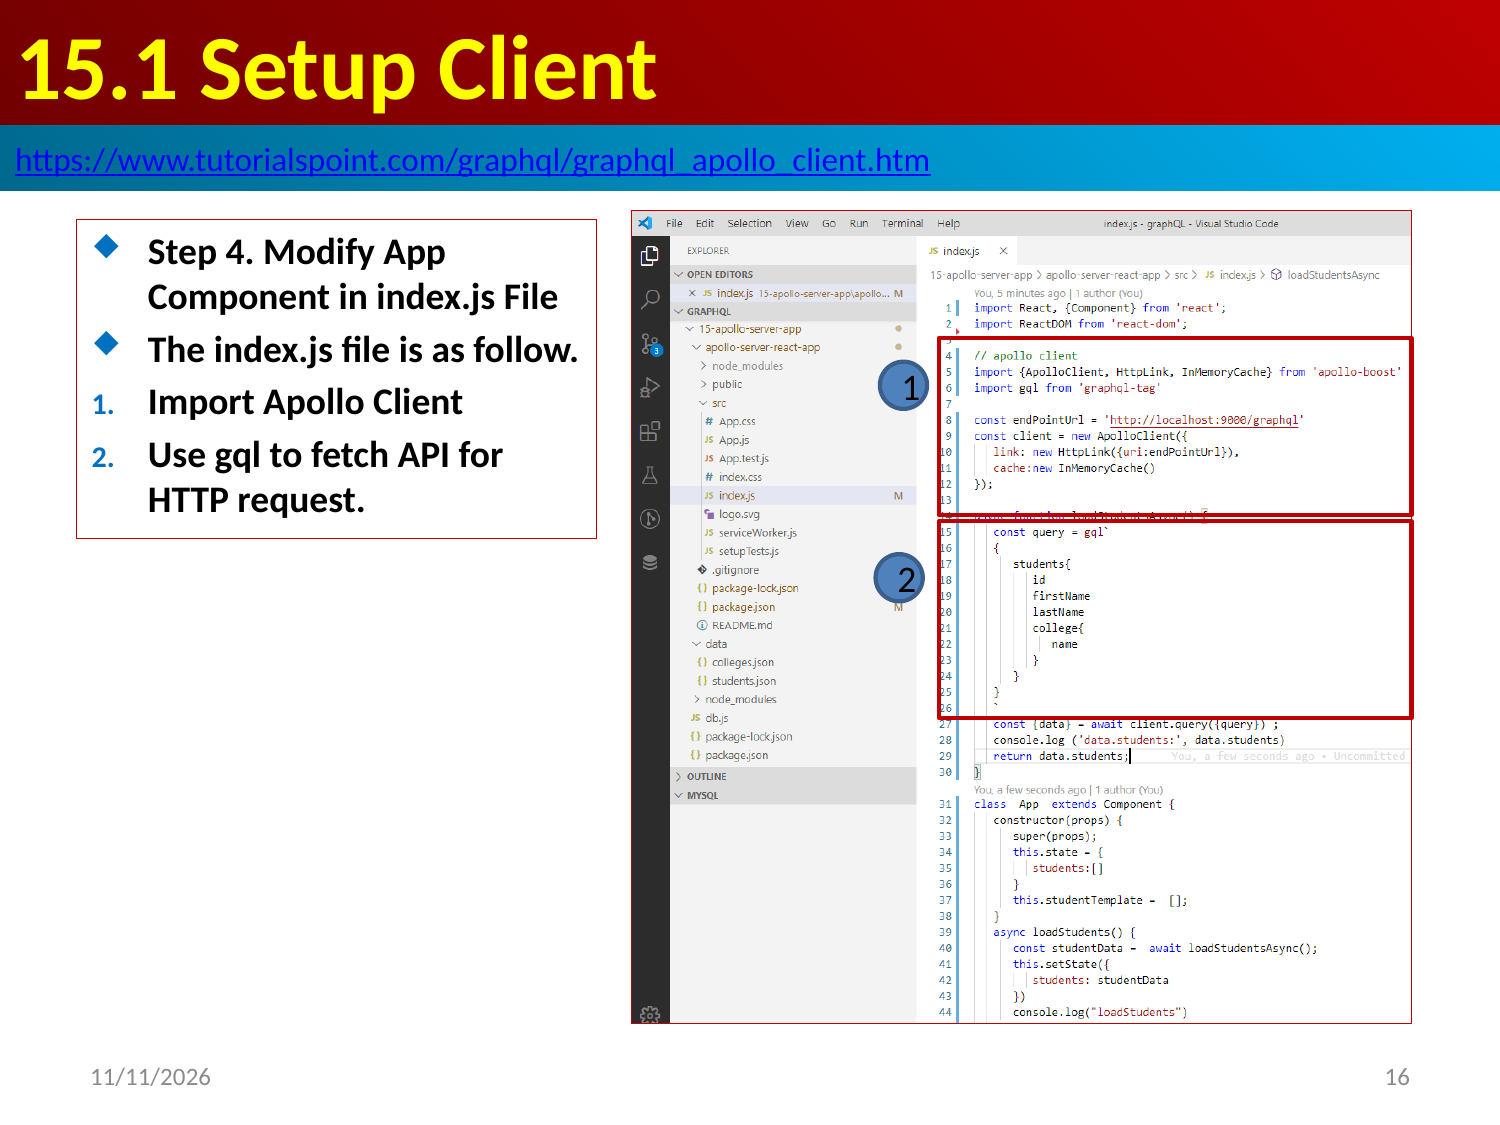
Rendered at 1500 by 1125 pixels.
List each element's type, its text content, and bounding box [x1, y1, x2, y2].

slide_number 16 [1074, 1042, 1425, 1109]
text_box https://www.tutorialspoint.com/graphql/graphql_apollo_client.htm [0, 125, 1500, 191]
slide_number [75, 1042, 425, 1109]
title 15.1 Setup Client [0, 0, 1500, 125]
picture [631, 209, 1412, 1024]
subtitle Step 4. Modify App Component in index.js File The index.js file is as follow. Import Apollo Client Use gql to fetch API for HTTP request. [76, 219, 597, 539]
